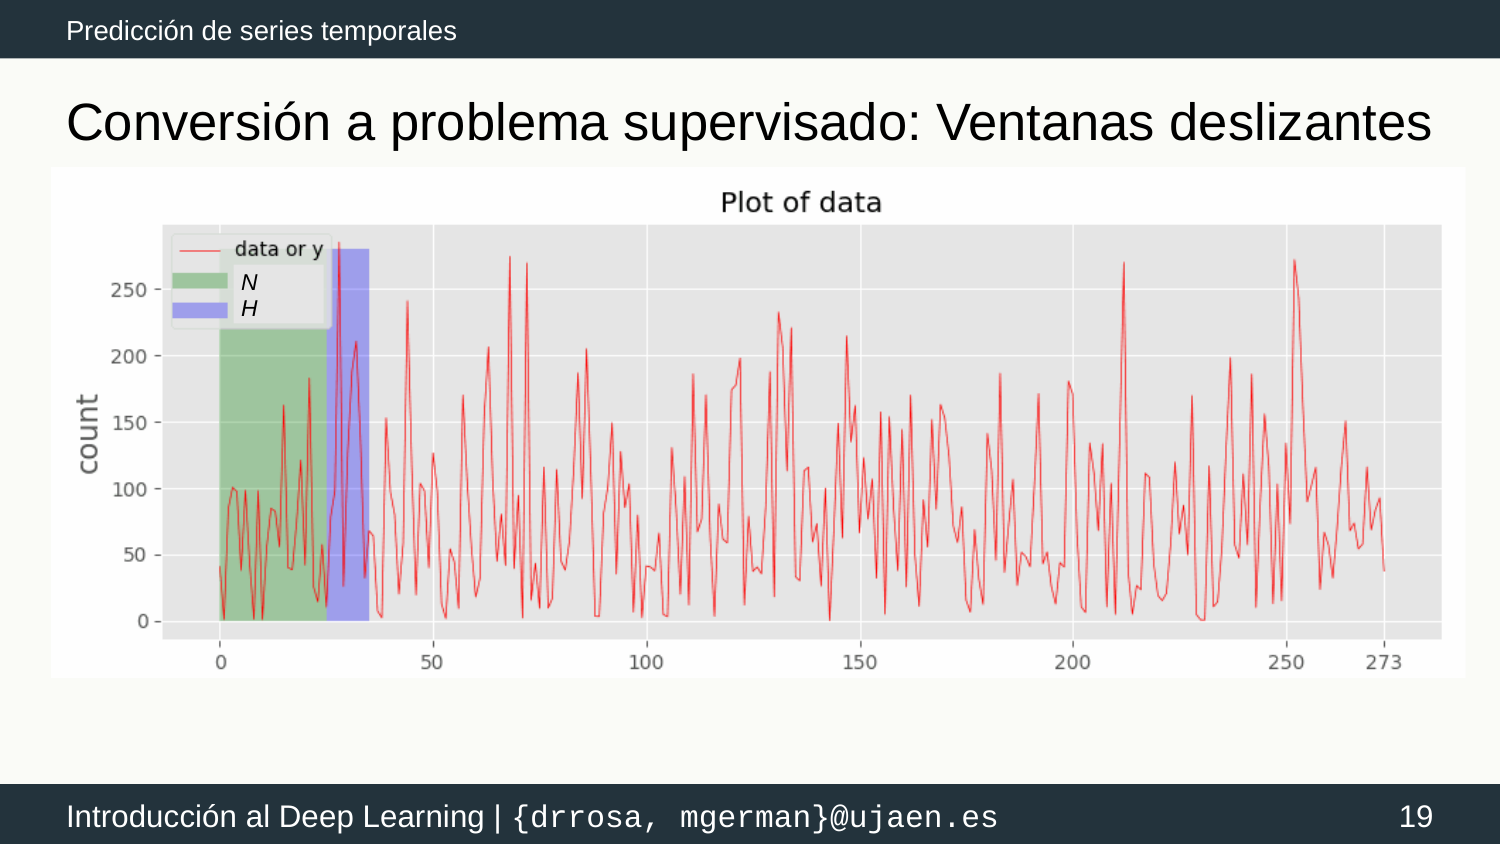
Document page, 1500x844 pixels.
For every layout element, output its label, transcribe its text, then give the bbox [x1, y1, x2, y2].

title Conversión a problema supervisado: Ventanas deslizantes [51, 72, 1449, 165]
subtitle Predicción de series temporales [51, 0, 1262, 62]
picture [50, 166, 1467, 678]
slide_number ‹#› [1358, 782, 1449, 844]
